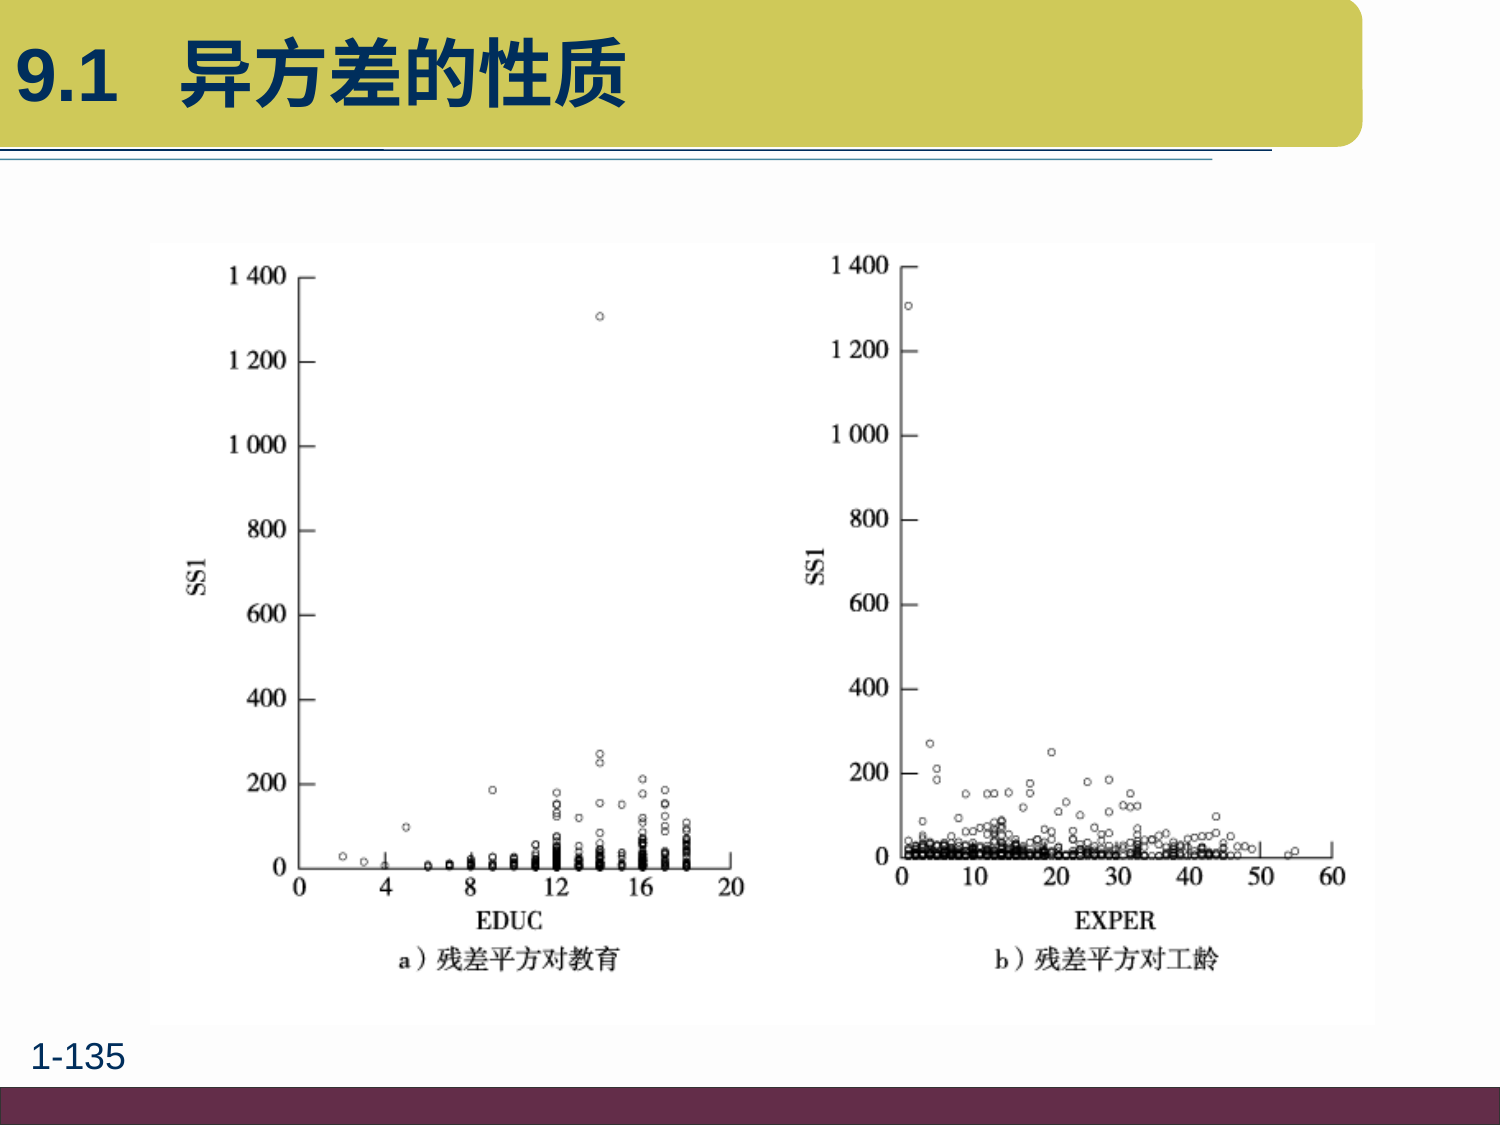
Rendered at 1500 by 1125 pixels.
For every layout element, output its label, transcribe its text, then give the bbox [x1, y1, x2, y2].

picture [149, 243, 1375, 1025]
title 9.1 异方差的性质 [0, 0, 1350, 147]
